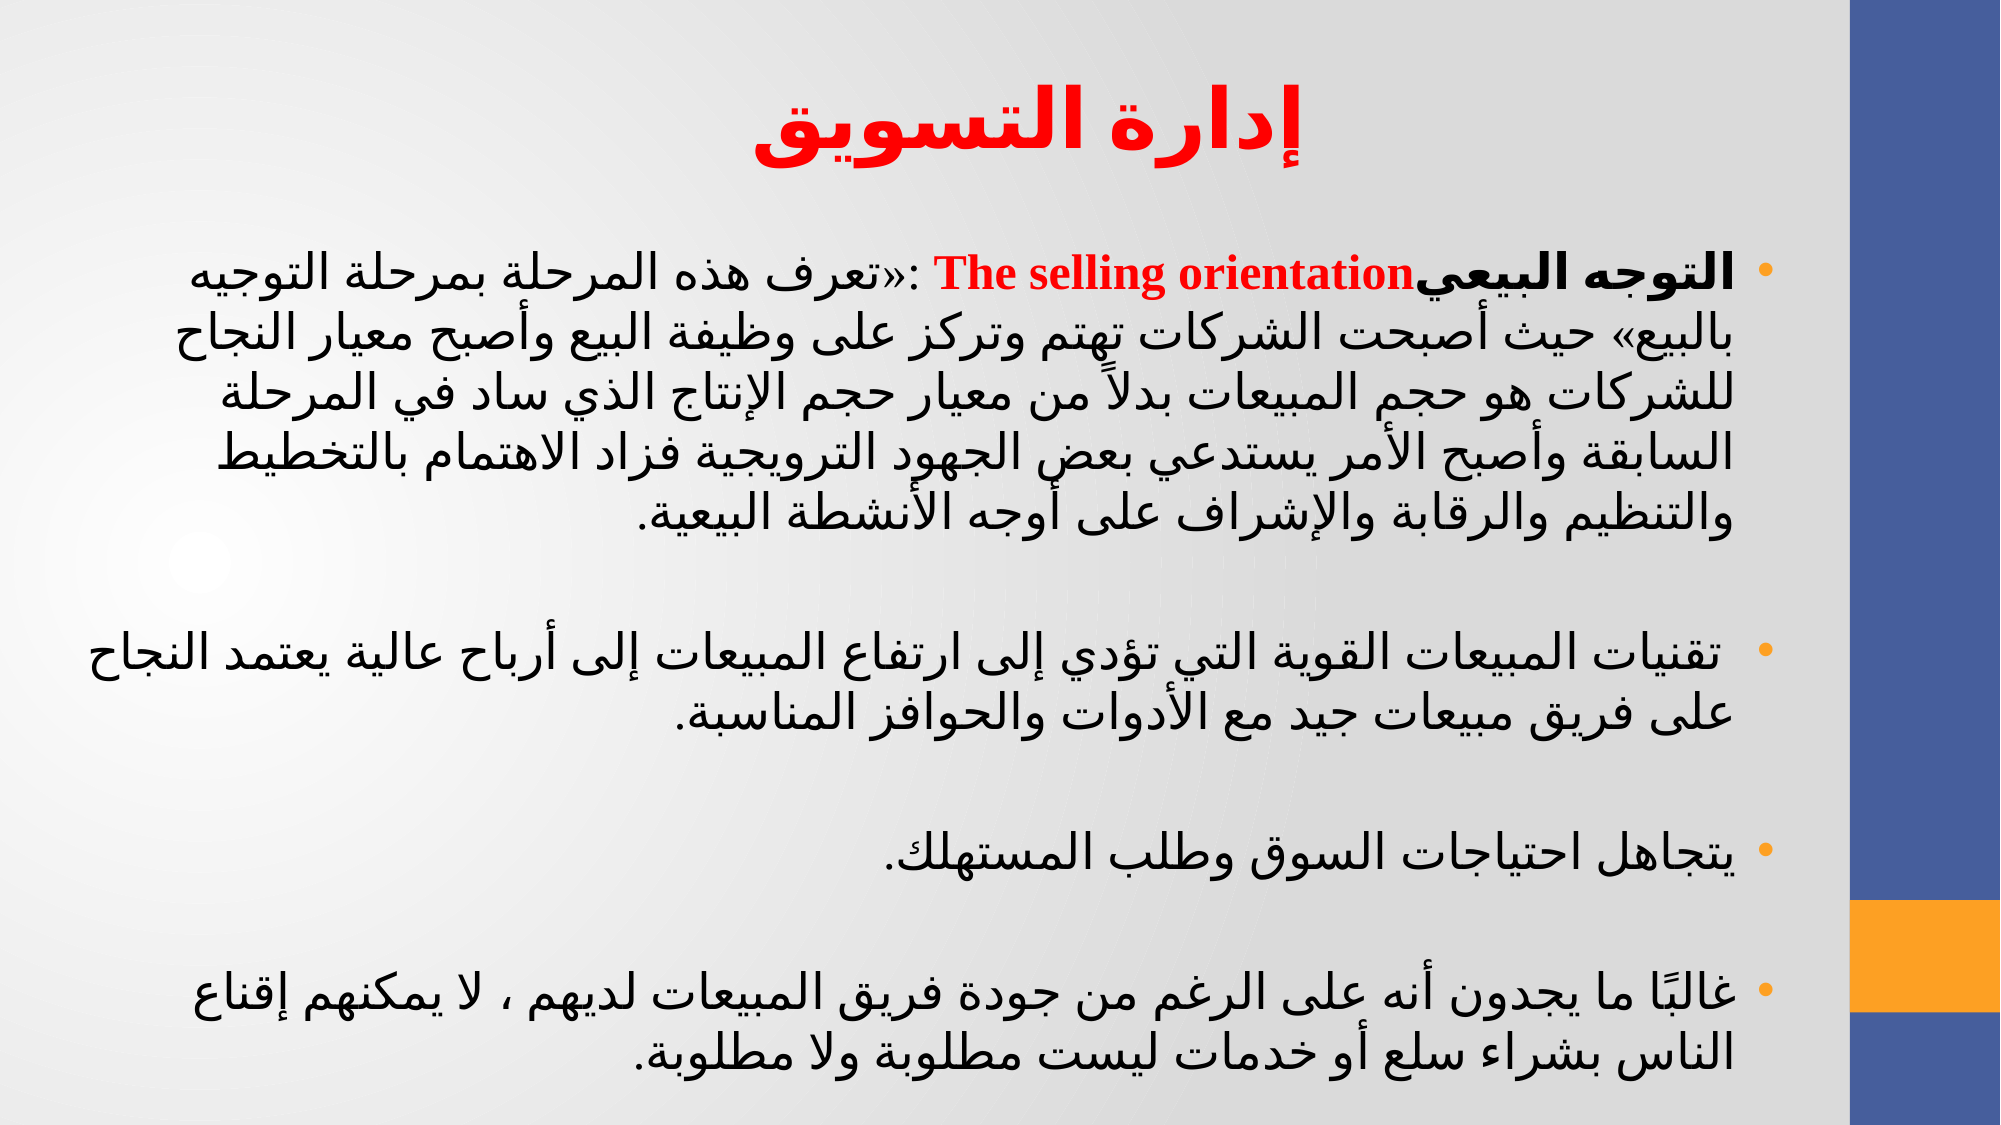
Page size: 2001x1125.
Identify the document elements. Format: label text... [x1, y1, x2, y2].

text_box إدارة التسويق [168, 58, 1890, 232]
list التوجه البيعيThe selling orientation :«تعرف هذه المرحلة بمرحلة التوجيه بالبيع» حيث أصبحت الشركات تهتم وتركز على وظيفة البيع وأصبح معيار النجاح للشركات هو حجم المبيعات بدلاً من معيار حجم الإنتاج الذي ساد في المرحلة السابقة وأصبح الأمر يستدعي بعض الجهود الترويجية فزاد الاهتمام بالتخطيط والتنظيم والرقابة والإشراف على أوجه الأنشطة البيعية. تقنيات المبيعات القوية التي تؤدي إلى ارتفاع المبيعات إلى أرباح عالية يعتمد النجاح على فريق مبيعات جيد مع الأدوات والحوافز المناسبة. يتجاهل احتياجات السوق وطلب المستهلك. غالبًا ما يجدون أنه على الرغم من جودة فريق المبيعات لديهم ، لا يمكنهم إقناع الناس بشراء سلع أو خدمات ليست مطلوبة ولا مطلوبة. [51, 231, 1809, 1108]
